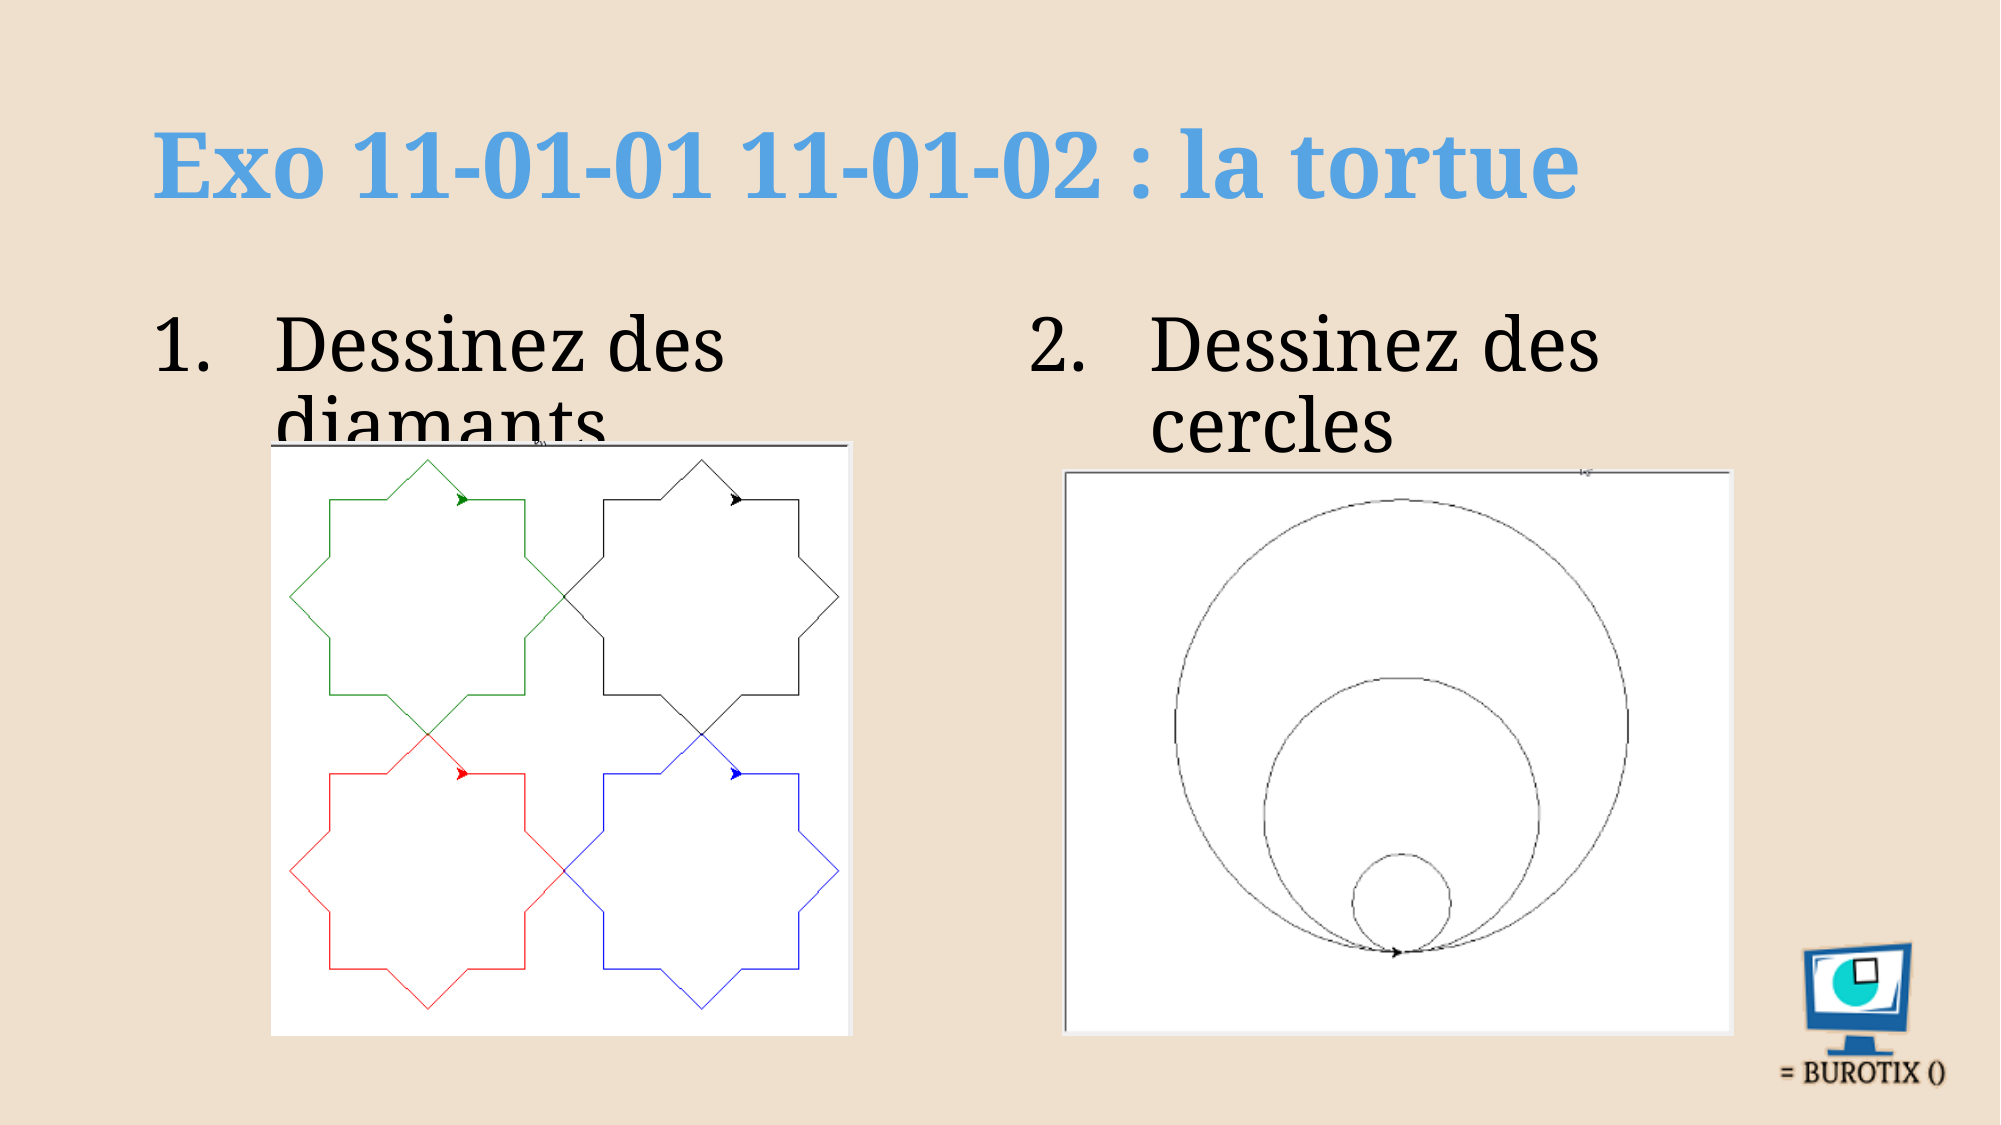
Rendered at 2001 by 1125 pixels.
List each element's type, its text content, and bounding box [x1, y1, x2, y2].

picture [1062, 469, 1734, 1036]
title Exo 11-01-01 11-01-02 : la tortue [137, 59, 1863, 278]
list Dessinez des diamants [137, 299, 988, 1014]
list Dessinez des cercles concentriques [1012, 299, 1863, 1014]
picture [271, 441, 853, 1036]
picture [1776, 938, 1949, 1089]
